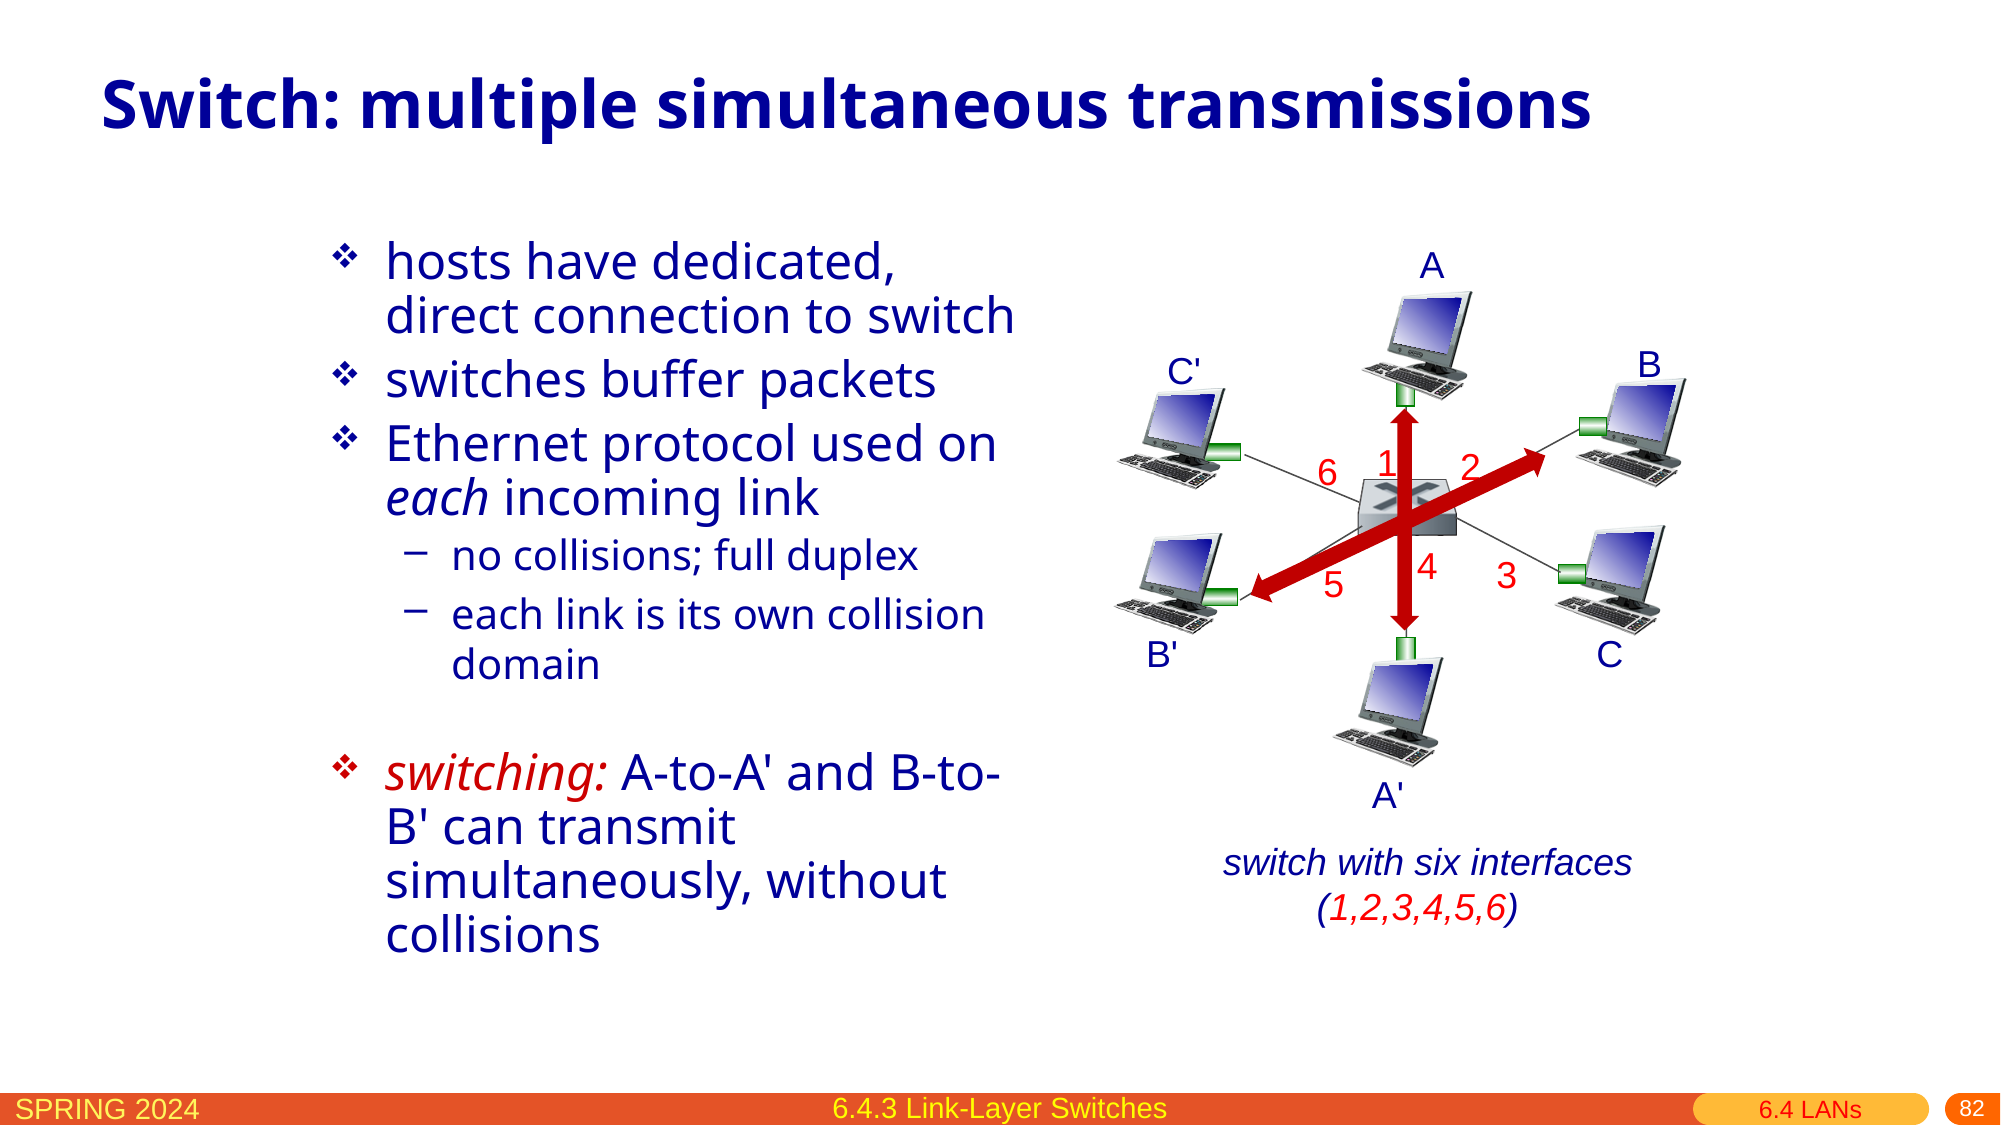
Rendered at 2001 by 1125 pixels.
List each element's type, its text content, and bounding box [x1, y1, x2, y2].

title Switch: multiple simultaneous transmissions [86, 42, 1914, 161]
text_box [1087, 233, 1689, 937]
list switching: A-to-A' and B-to-B' can transmit simultaneously, without collisions [314, 739, 1054, 980]
text_box 6.4 LANs [1744, 1086, 1910, 1125]
text_box 6.4.3 Link-Layer Switches [397, 1081, 1603, 1125]
text_box hosts have dedicated, direct connection to switch switches buffer packets Ethernet protocol used on each incoming link no collisions; full duplex each link is its own collision domain [314, 228, 1054, 721]
